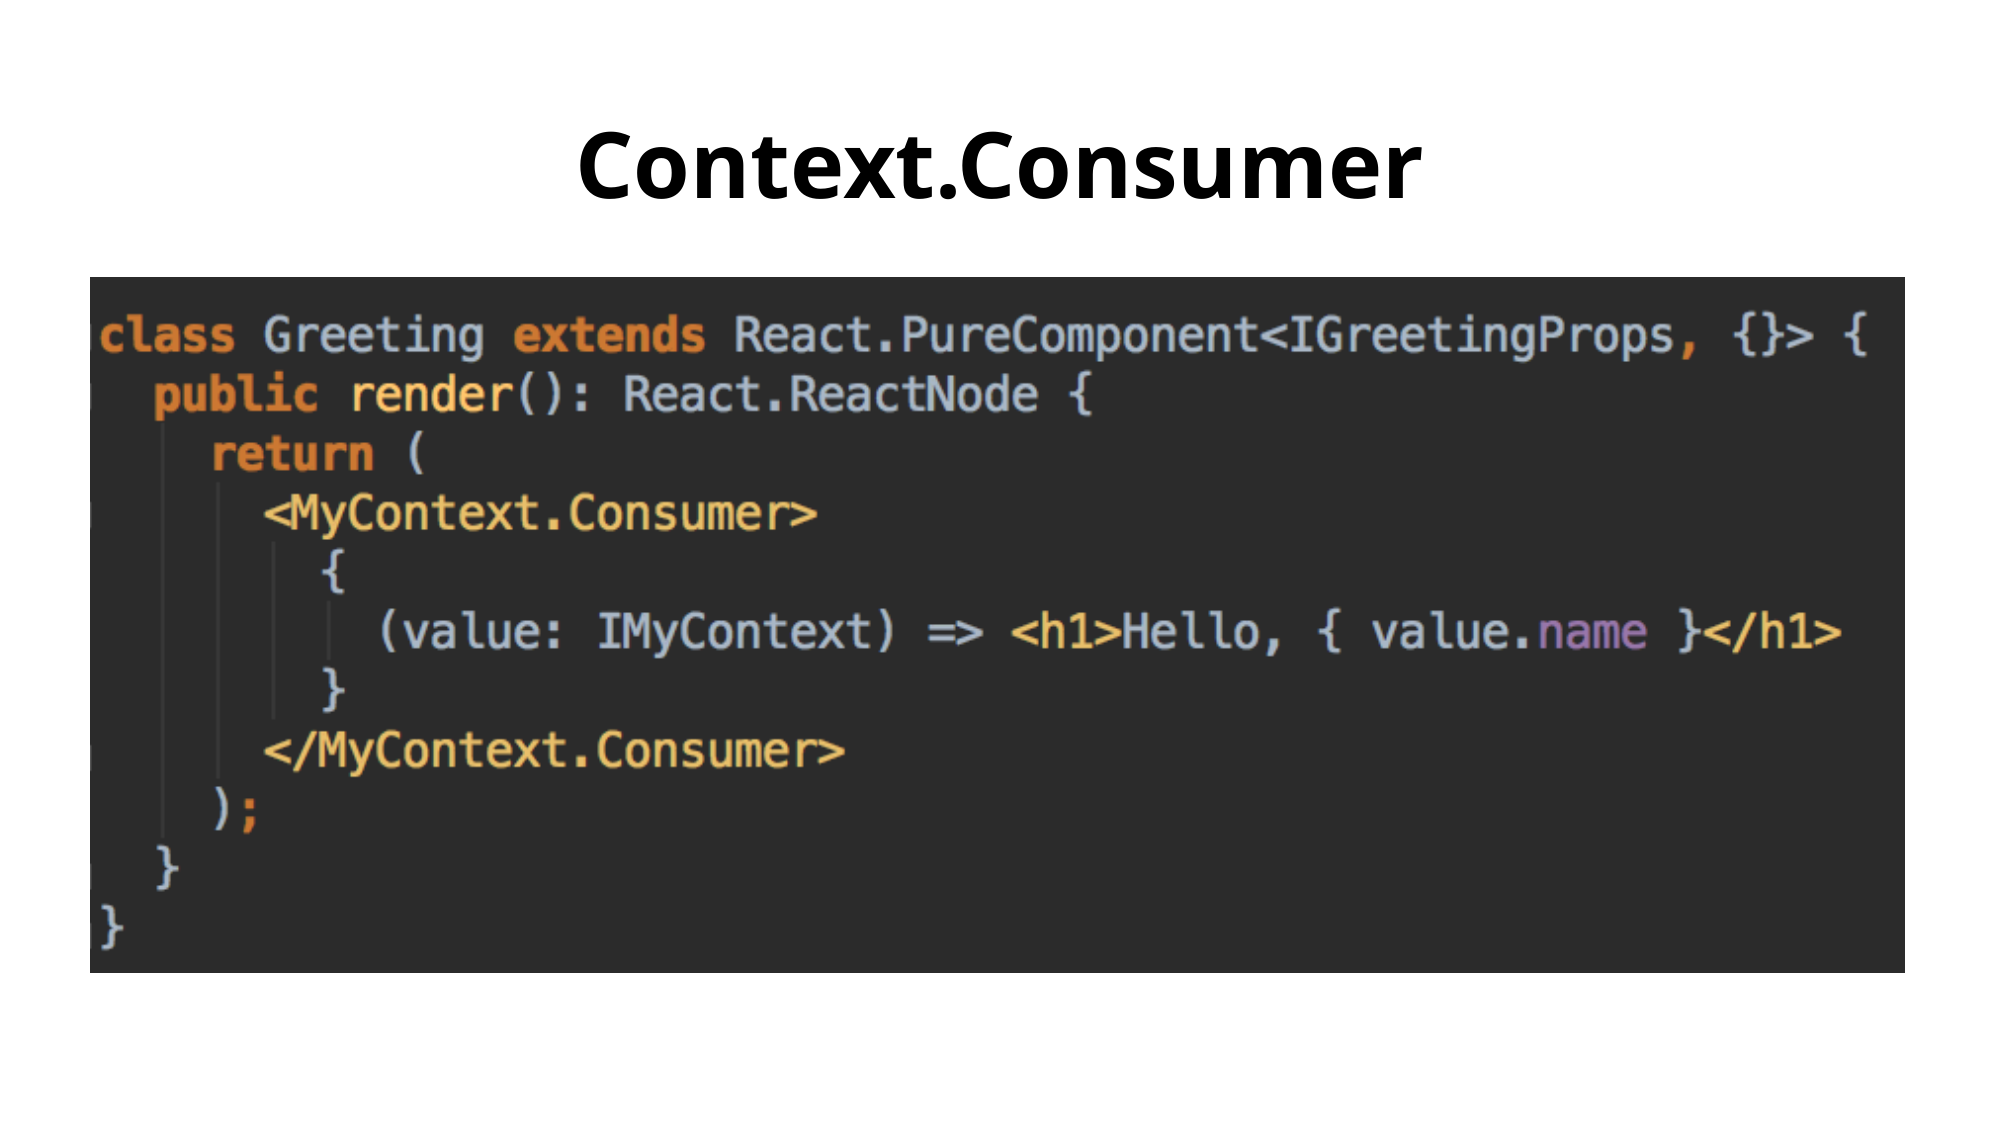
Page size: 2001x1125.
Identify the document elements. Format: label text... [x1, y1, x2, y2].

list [90, 277, 1905, 973]
title Context.Consumer [137, 59, 1863, 277]
